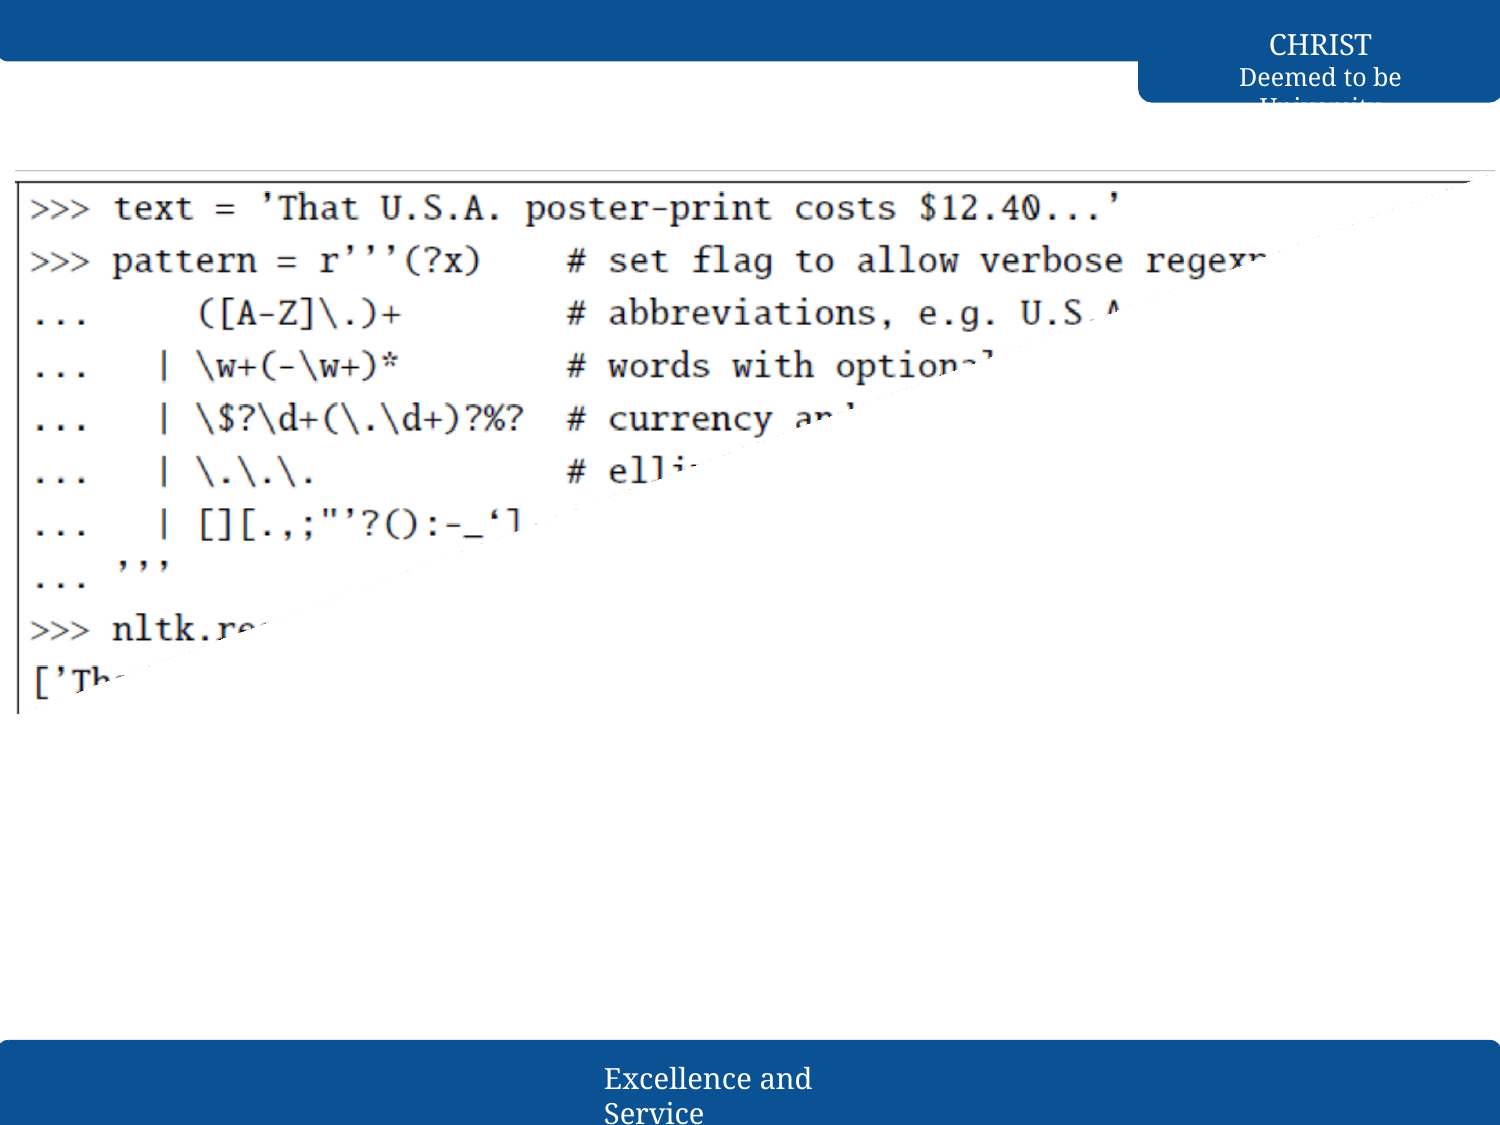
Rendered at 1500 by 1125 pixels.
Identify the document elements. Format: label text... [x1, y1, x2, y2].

picture [14, 169, 1495, 714]
text_box CHRIST Deemed to be University [1182, 24, 1459, 122]
footer Excellence and Service [601, 1060, 899, 1125]
